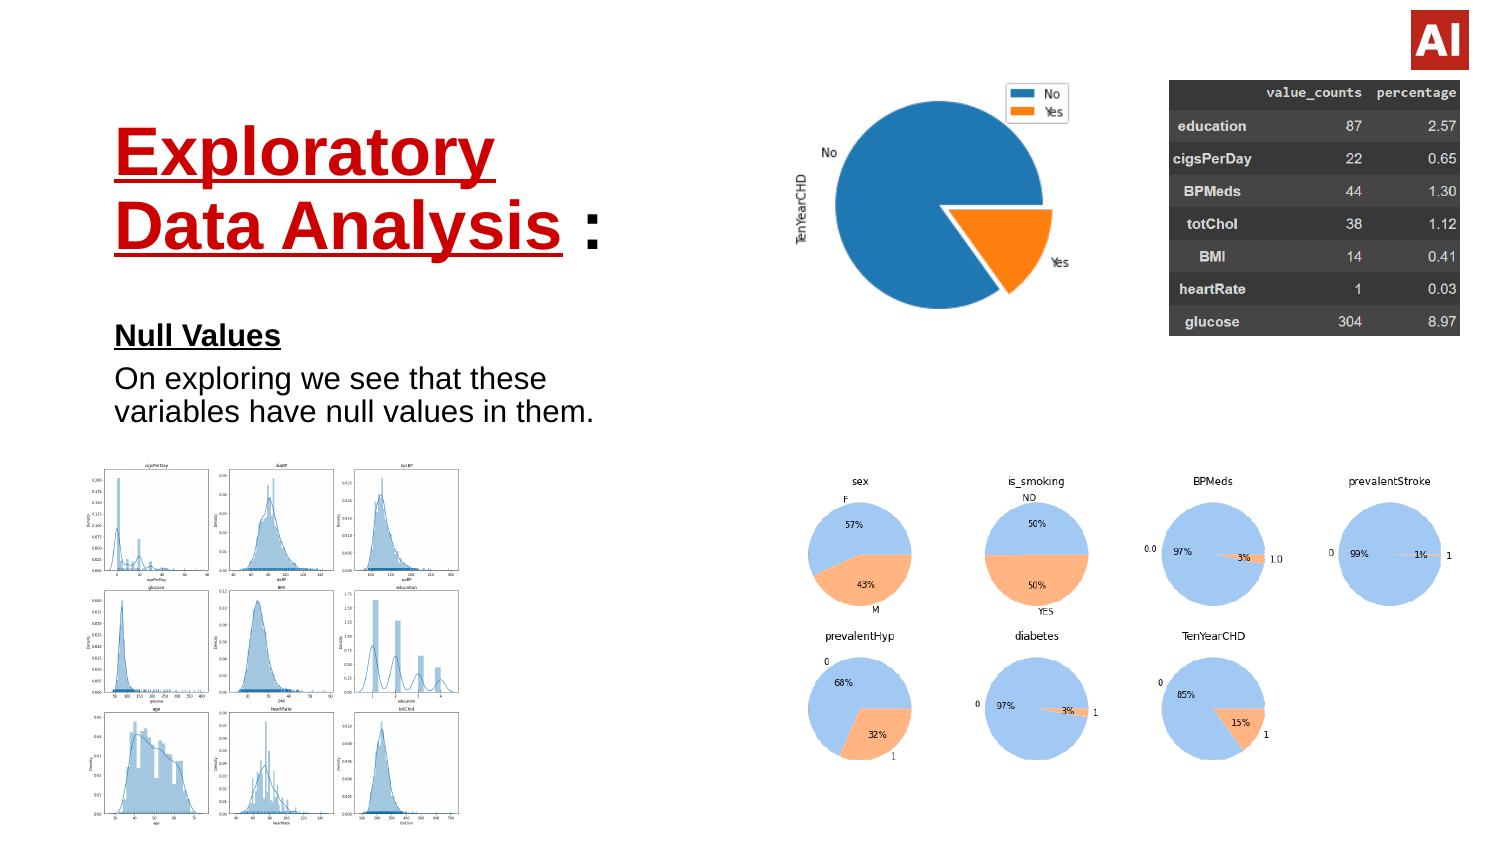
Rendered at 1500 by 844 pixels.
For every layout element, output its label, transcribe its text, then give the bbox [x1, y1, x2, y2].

picture [1168, 80, 1461, 336]
text_box Null Values On exploring we see that these variables have null values in them. [103, 313, 669, 760]
picture [84, 461, 461, 827]
picture [789, 70, 1082, 346]
picture [1411, 10, 1469, 70]
picture [789, 470, 1461, 779]
text_box Exploratory Data Analysis : [103, 88, 669, 292]
